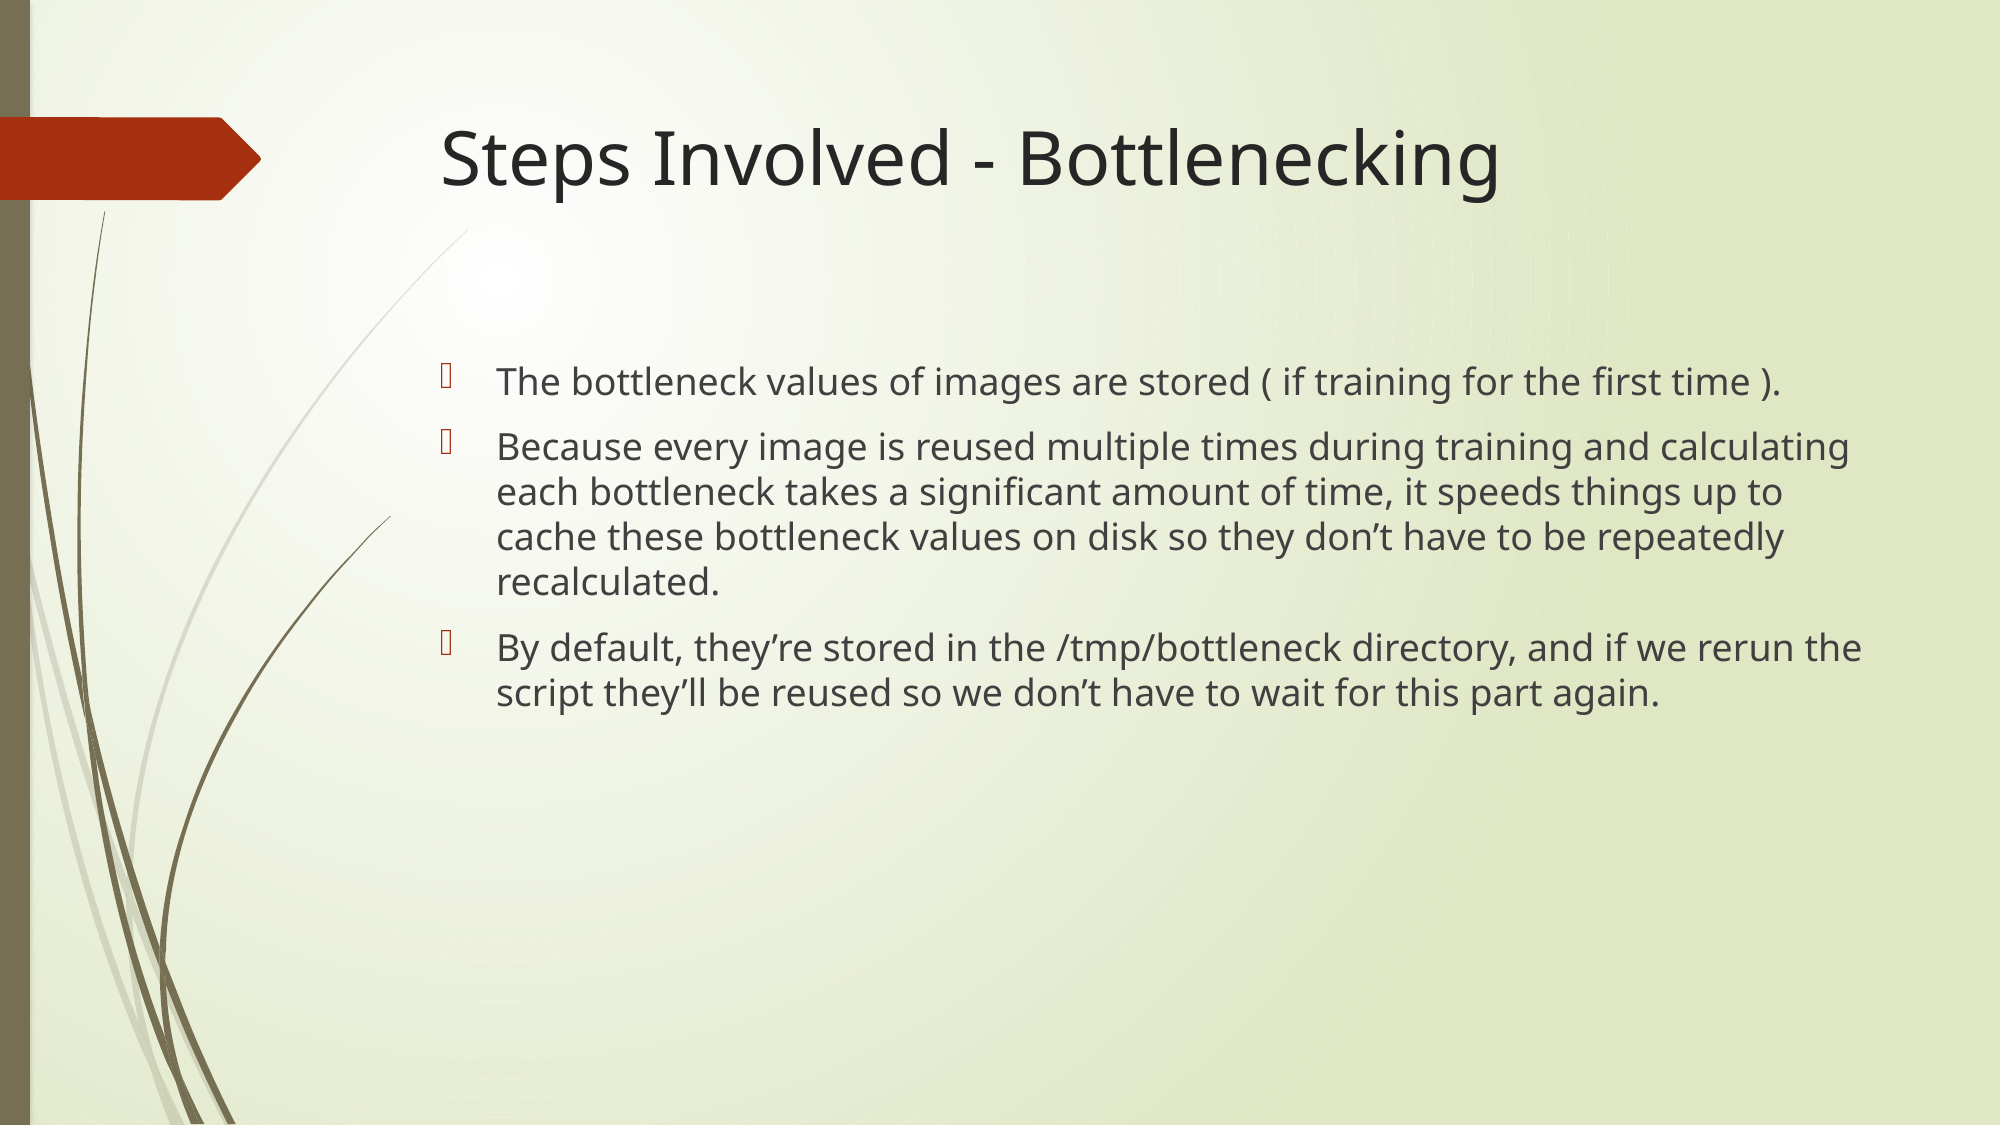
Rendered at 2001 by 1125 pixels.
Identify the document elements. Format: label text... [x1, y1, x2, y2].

title Steps Involved - Bottlenecking [425, 102, 1888, 313]
list The bottleneck values of images are stored ( if training for the ﬁrst time ). Because every image is reused multiple times during training and calculating each bottleneck takes a signiﬁcant amount of time, it speeds things up to cache these bottleneck values on disk so they don’t have to be repeatedly recalculated. By default, they’re stored in the /tmp/bottleneck directory, and if we rerun the script they’ll be reused so we don’t have to wait for this part again. [424, 350, 1888, 970]
